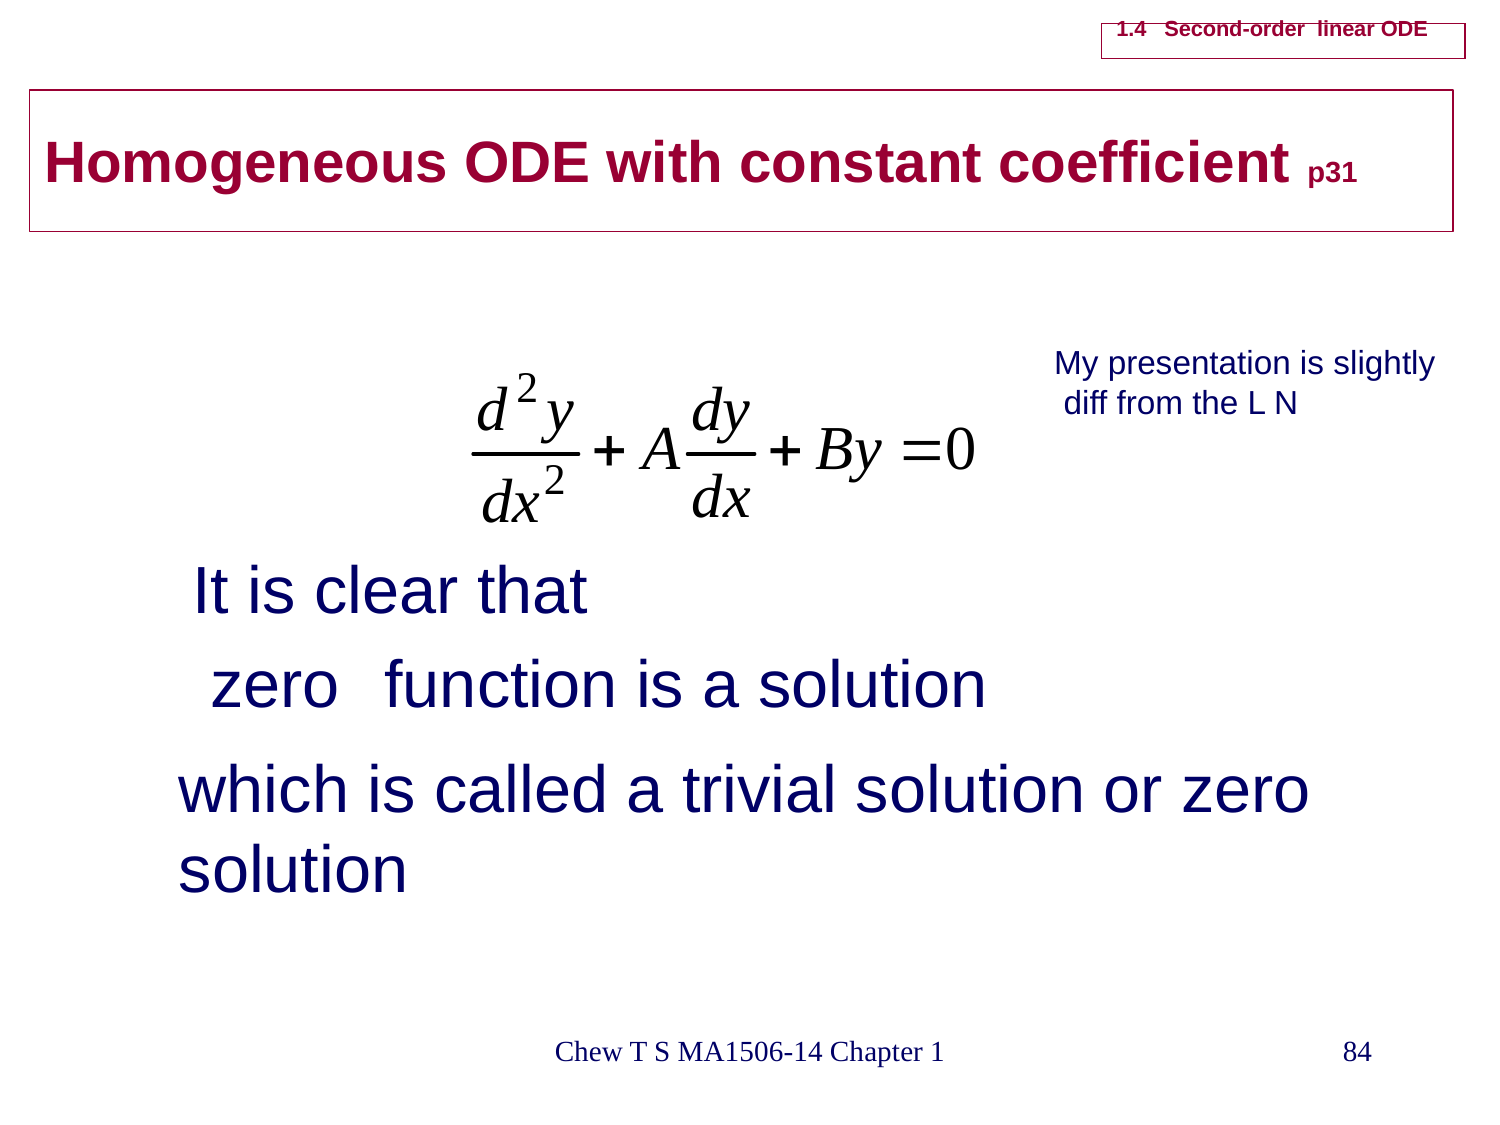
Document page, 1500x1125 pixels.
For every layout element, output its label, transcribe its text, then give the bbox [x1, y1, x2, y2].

text_box 1.4 Second-order linear ODE [1101, 23, 1465, 59]
text_box My presentation is slightly diff from the L N [1039, 333, 1452, 429]
text_box It is clear that [177, 538, 604, 634]
text_box function is a solution [355, 633, 1004, 728]
footer Chew T S MA1506-14 Chapter 1 [512, 1024, 988, 1101]
text_box [29, 89, 1454, 232]
slide_number 84 [1074, 1024, 1388, 1101]
text_box zero [195, 633, 355, 728]
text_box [468, 363, 980, 529]
text_box which is called a trivial solution or zero solution [163, 738, 1453, 913]
